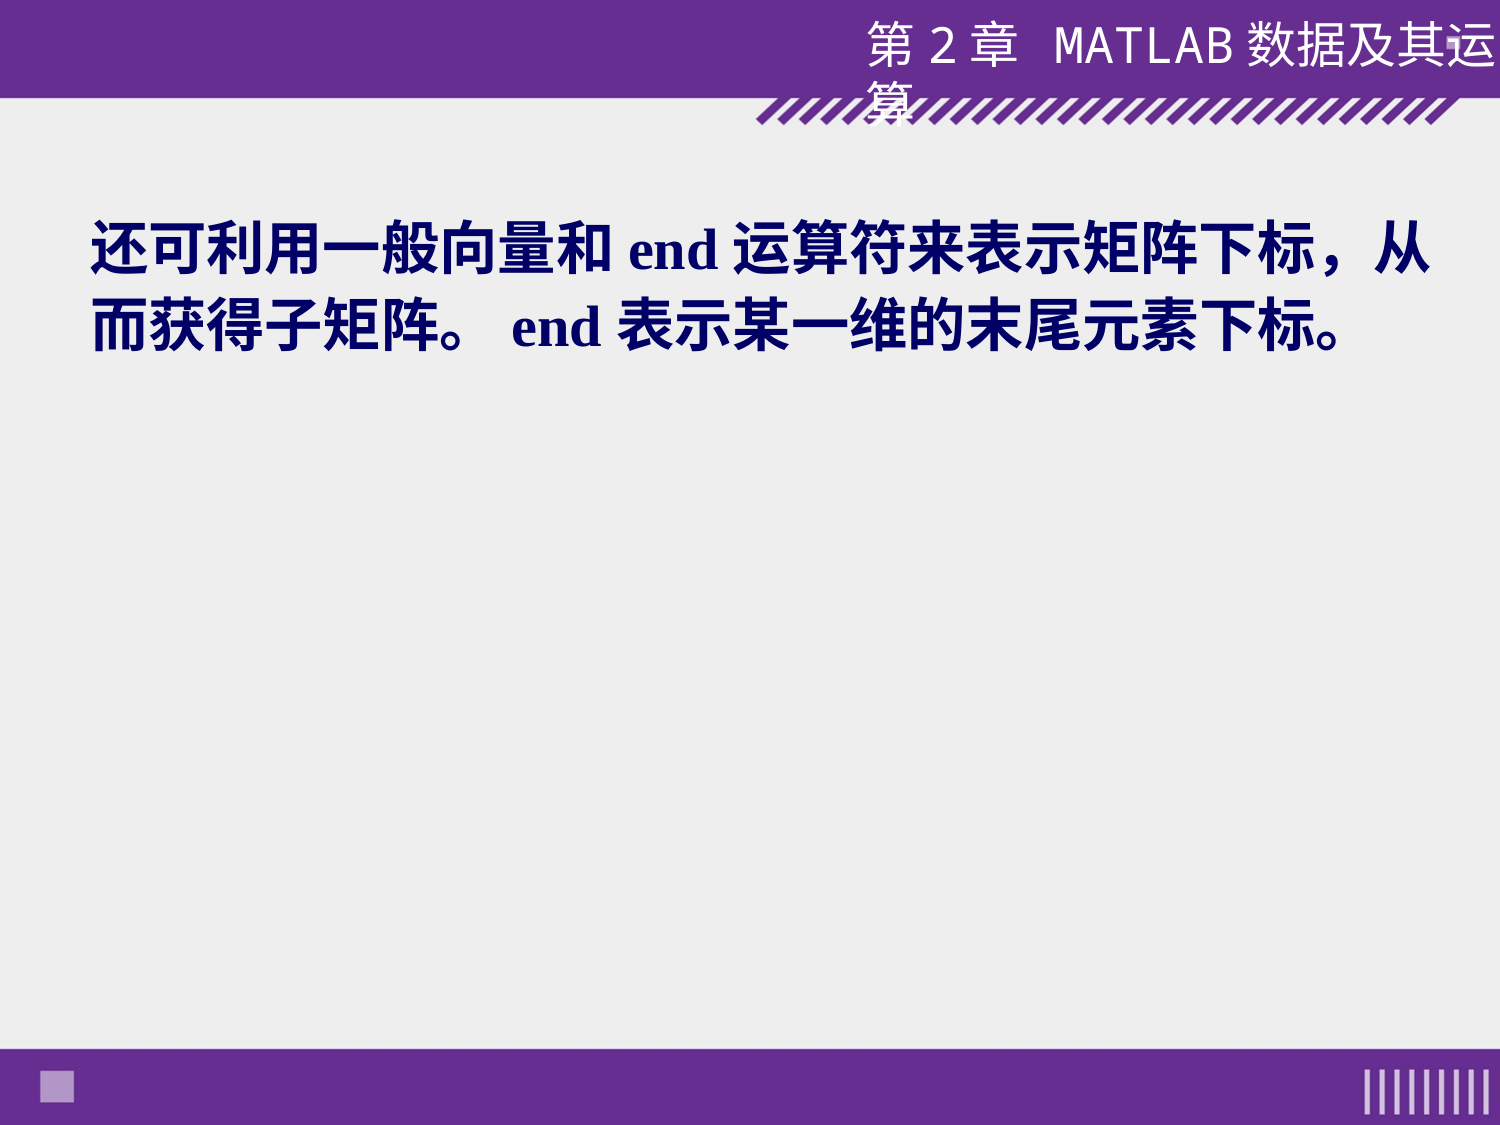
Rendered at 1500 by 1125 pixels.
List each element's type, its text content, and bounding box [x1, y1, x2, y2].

picture [0, 0, 1500, 1125]
list 还可利用一般向量和end运算符来表示矩阵下标，从而获得子矩阵。end表示某一维的末尾元素下标。 [75, 196, 1459, 398]
